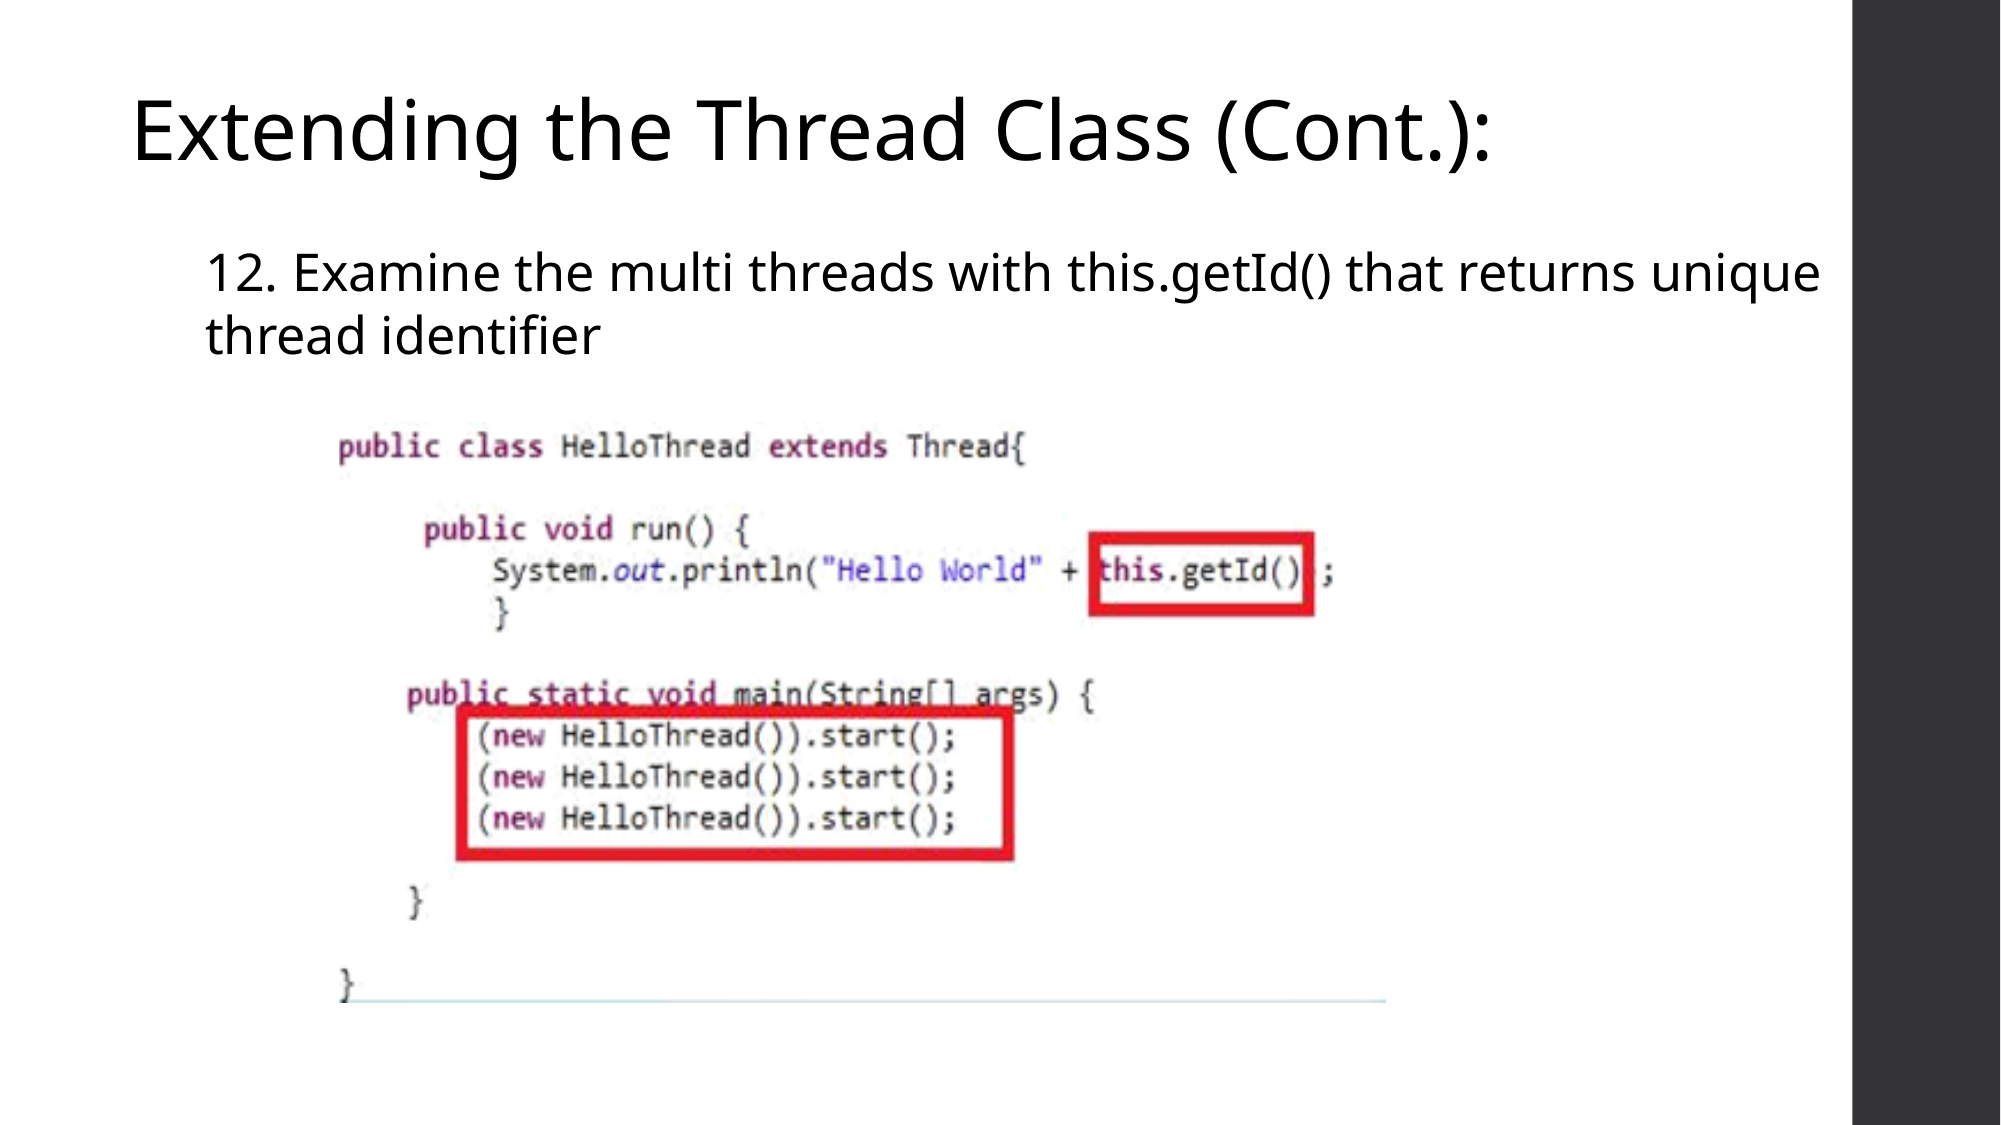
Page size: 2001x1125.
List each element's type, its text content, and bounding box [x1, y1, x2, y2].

text_box Extending the Thread Class (Cont.): 12. Examine the multi threads with this.getId() that returns unique thread identifier [115, 69, 1935, 1102]
picture [338, 422, 1387, 1003]
